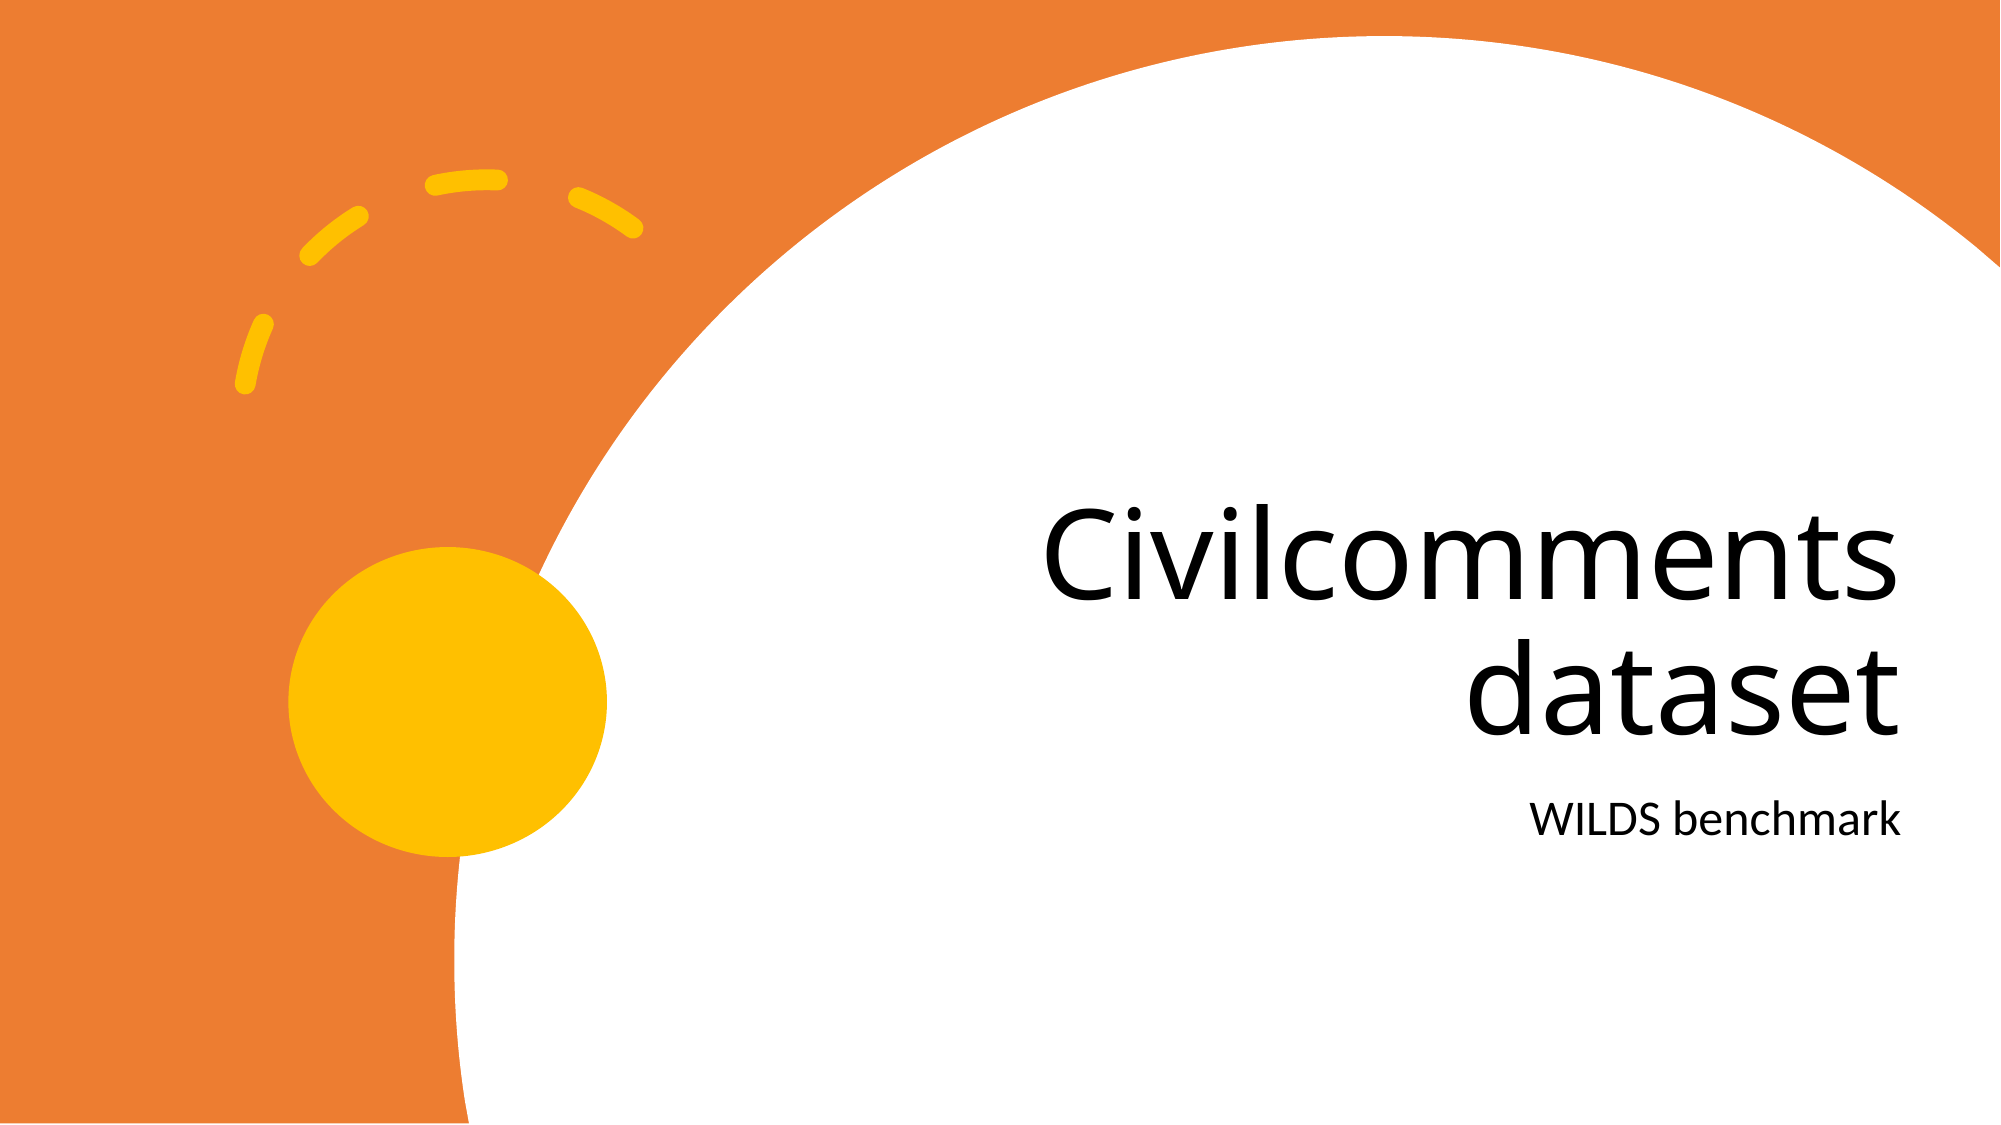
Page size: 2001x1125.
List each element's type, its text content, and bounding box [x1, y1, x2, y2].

text_box [287, 545, 609, 859]
text_box [244, 179, 653, 425]
text_box [0, 0, 2000, 1124]
text_box [453, 35, 2000, 1125]
title Civilcomments dataset [662, 318, 1917, 770]
subtitle WILDS benchmark [662, 784, 1917, 1003]
